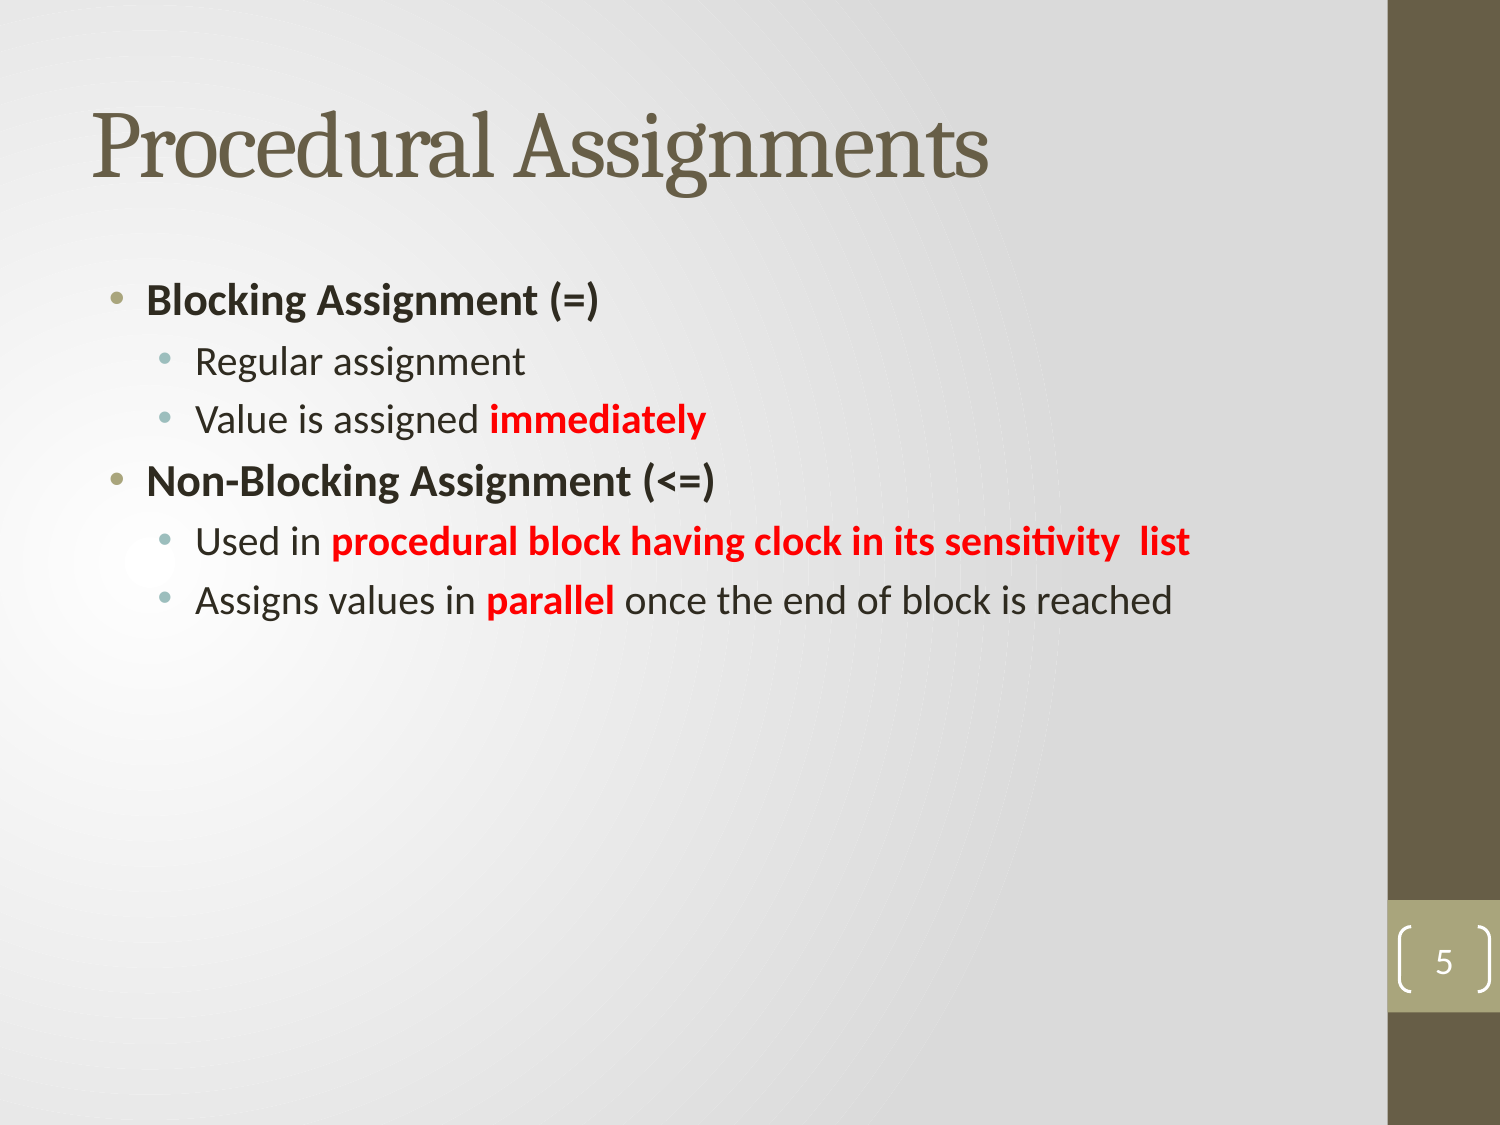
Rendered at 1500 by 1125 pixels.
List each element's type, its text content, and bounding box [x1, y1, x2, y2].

slide_number 5 [1397, 925, 1492, 994]
title Procedural Assignments [75, 45, 1325, 233]
list Blocking Assignment (=) Regular assignment Value is assigned immediately Non-Blocking Assignment (<=) Used in procedural block having clock in its sensitivity list Assigns values in parallel once the end of block is reached [75, 262, 1325, 1050]
